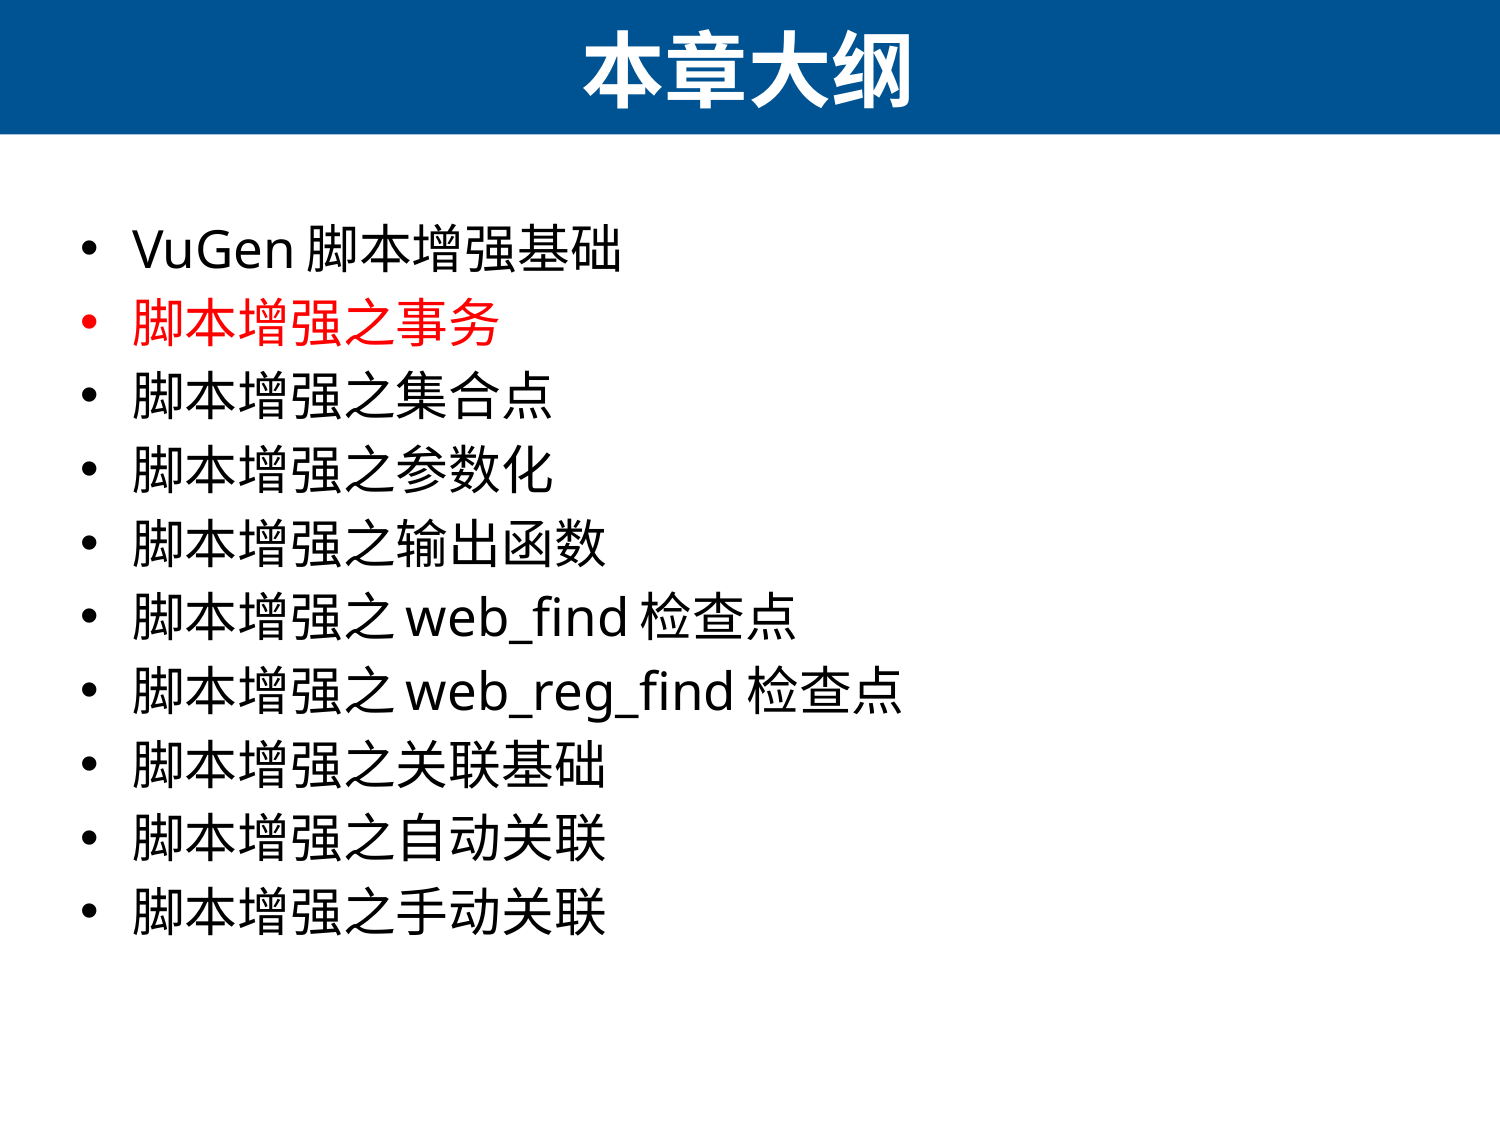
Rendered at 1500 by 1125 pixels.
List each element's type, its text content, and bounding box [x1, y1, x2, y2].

list VuGen脚本增强基础 脚本增强之事务 脚本增强之集合点 脚本增强之参数化 脚本增强之输出函数 脚本增强之web_find检查点 脚本增强之web_reg_find检查点 脚本增强之关联基础 脚本增强之自动关联 脚本增强之手动关联 [64, 208, 1415, 951]
title 本章大纲 [0, 0, 1500, 138]
